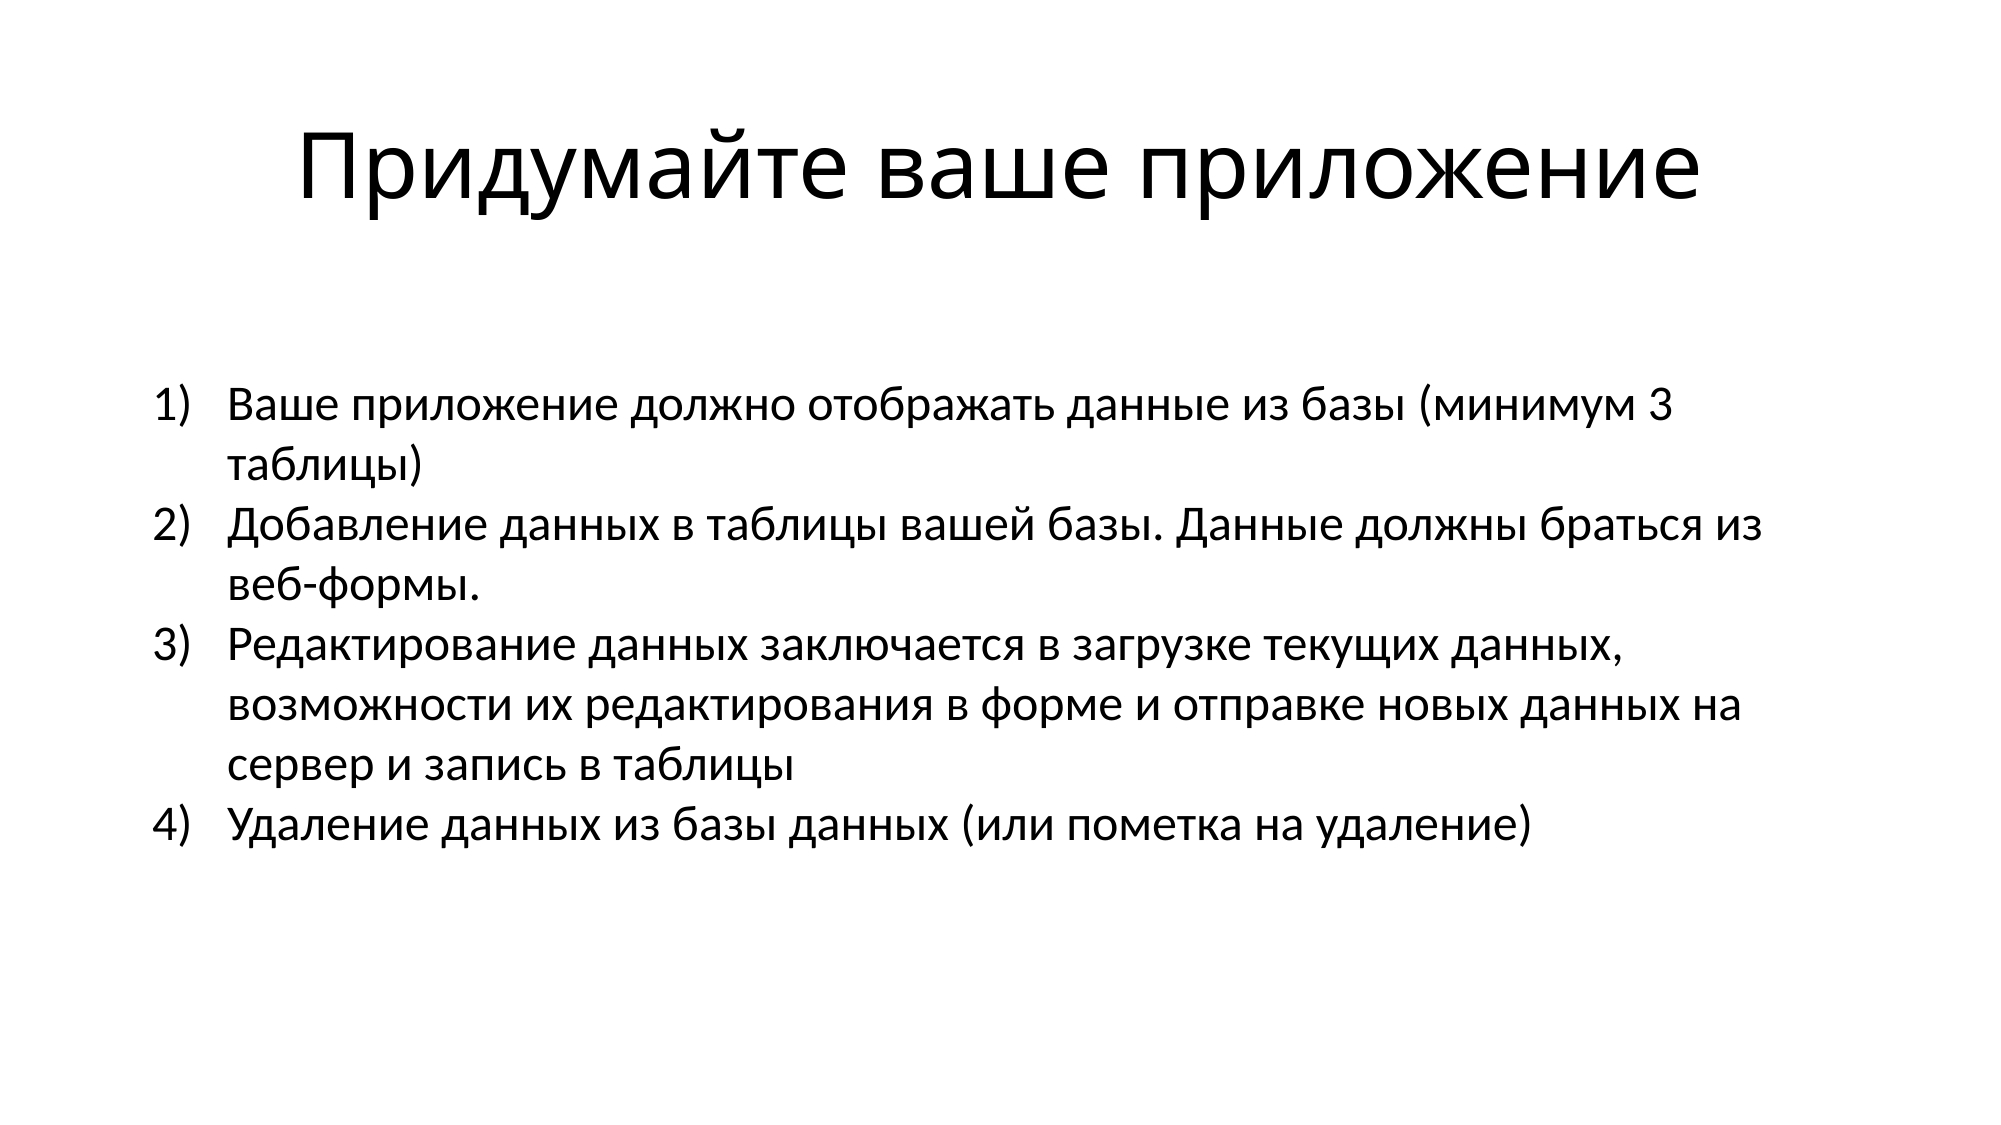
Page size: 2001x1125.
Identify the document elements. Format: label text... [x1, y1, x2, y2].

title Придумайте ваше приложение [137, 59, 1863, 278]
text_box Ваше приложение должно отображать данные из базы (минимум 3 таблицы) Добавление данных в таблицы вашей базы. Данные должны браться из веб-формы. Редактирование данных заключается в загрузке текущих данных, возможности их редактирования в форме и отправке новых данных на сервер и запись в таблицы Удаление данных из базы данных (или пометка на удаление) [137, 363, 1863, 859]
